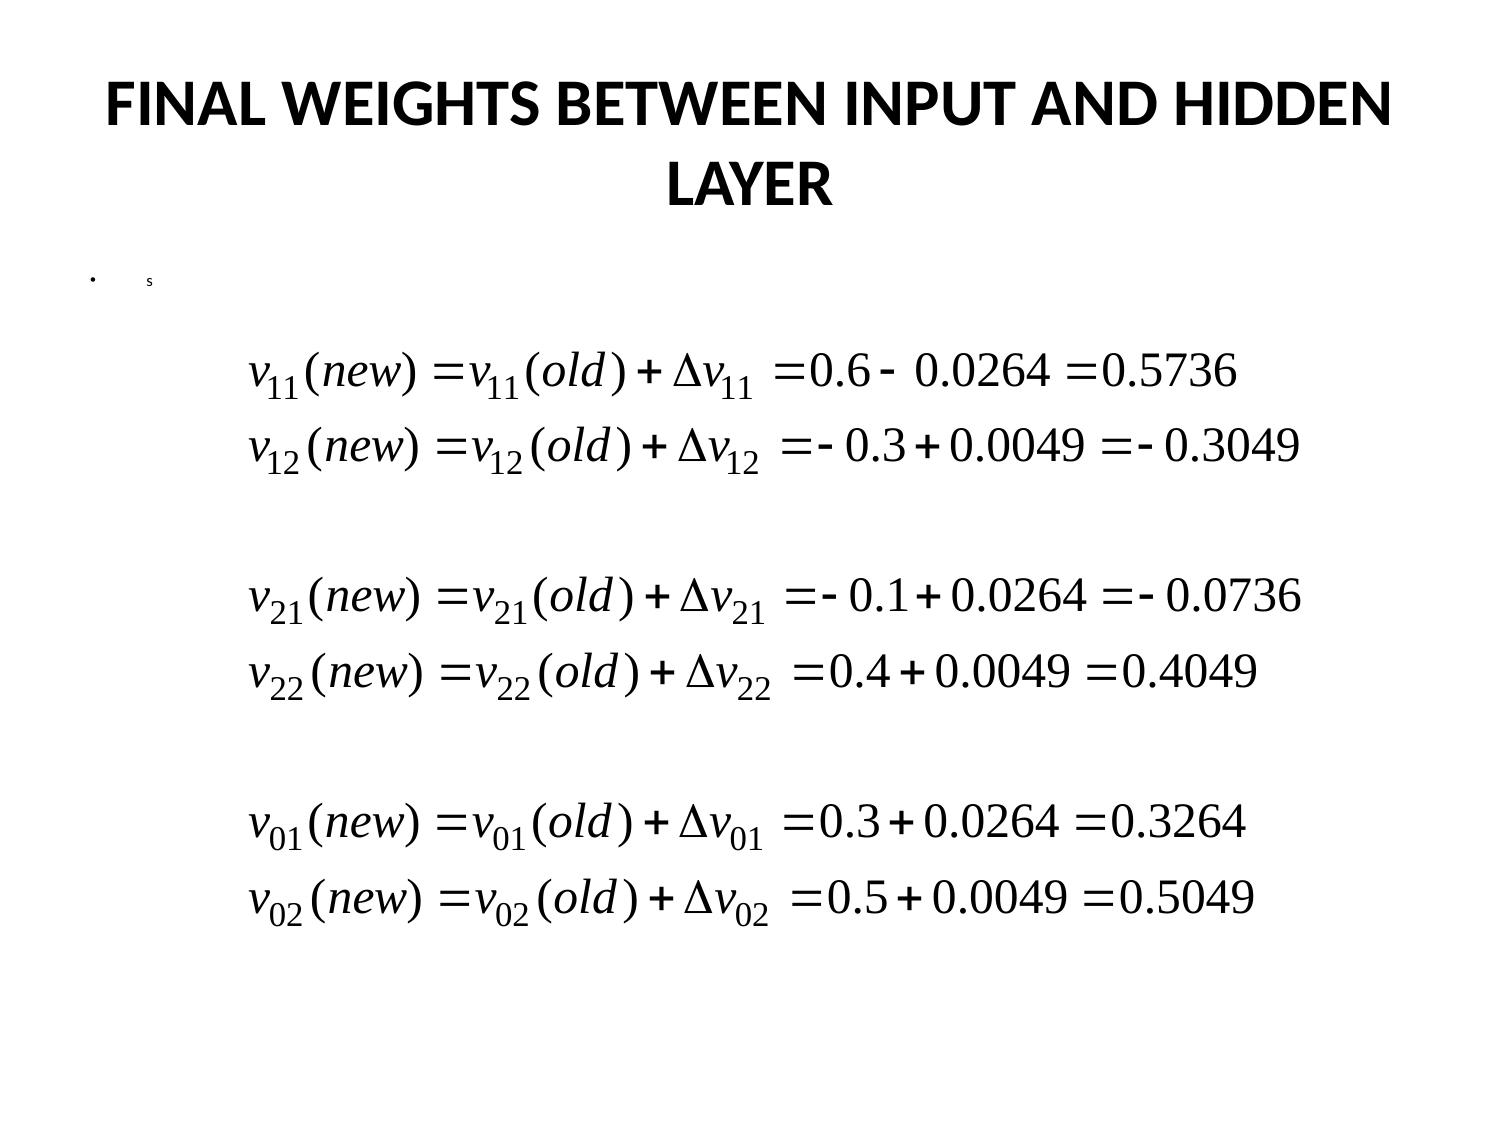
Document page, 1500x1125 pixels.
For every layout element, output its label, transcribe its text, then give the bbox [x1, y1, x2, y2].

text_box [239, 337, 1311, 938]
title FINAL WEIGHTS BETWEEN INPUT AND HIDDEN LAYER [75, 45, 1425, 233]
list s [75, 262, 1425, 1005]
